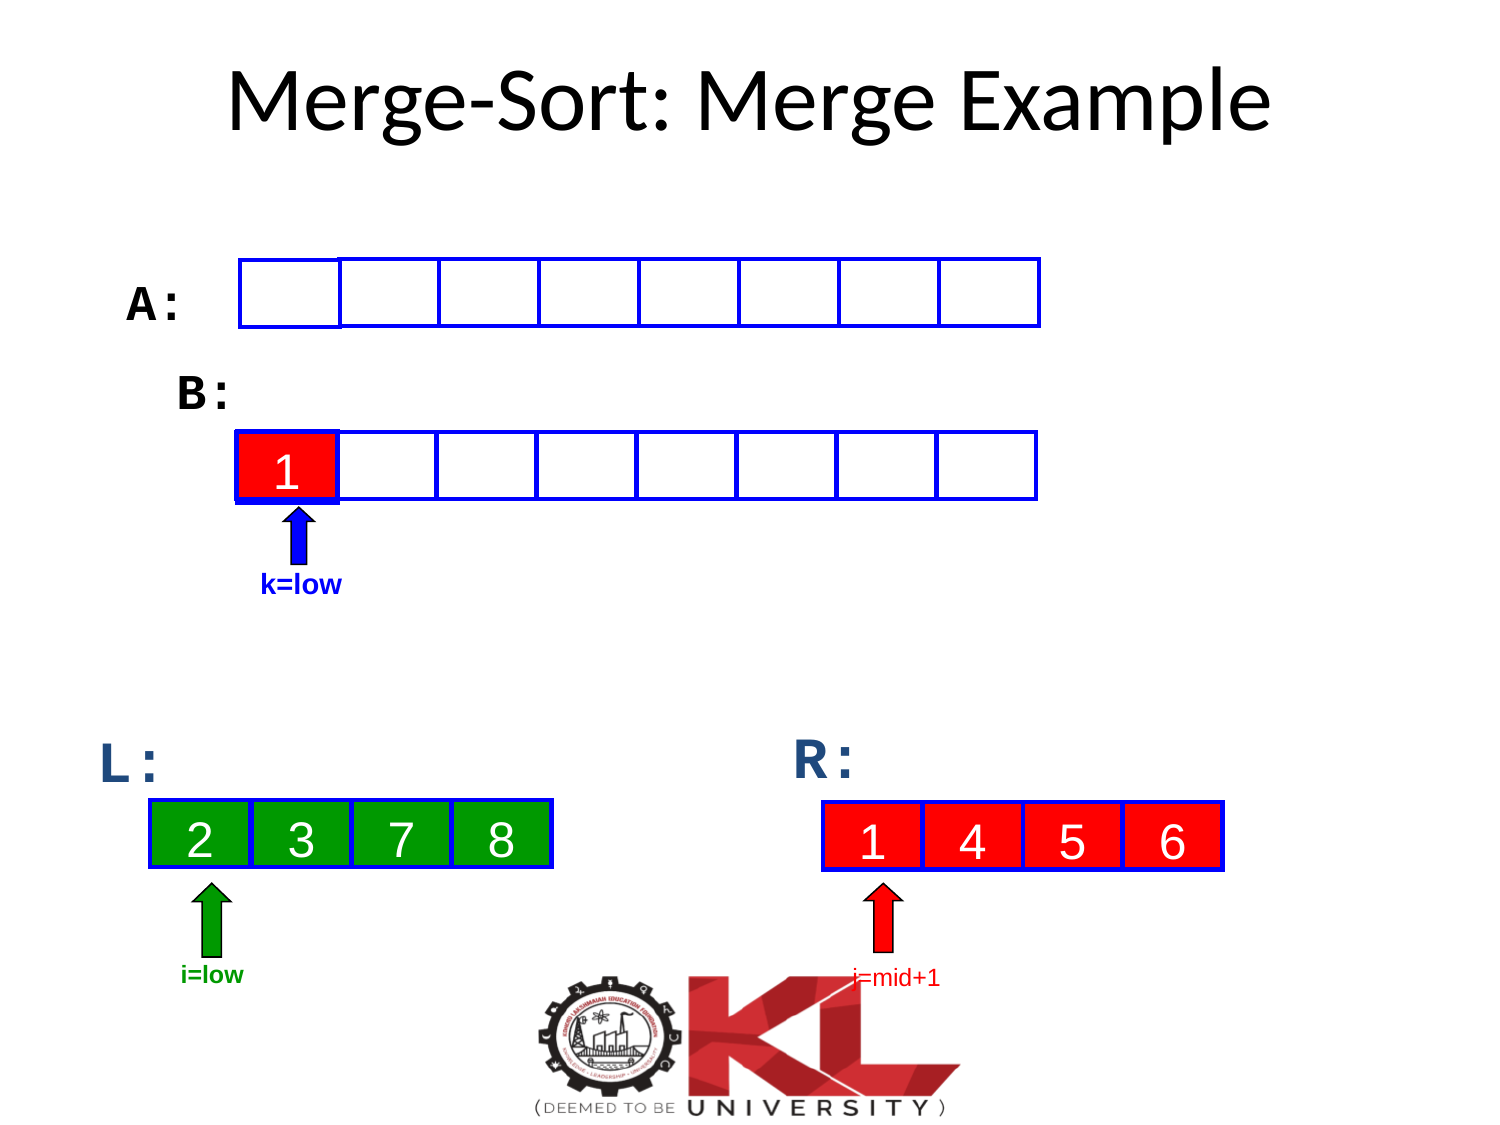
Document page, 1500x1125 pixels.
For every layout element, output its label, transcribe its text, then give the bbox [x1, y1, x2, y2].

text_box 5 [338, 431, 436, 500]
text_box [240, 258, 1040, 332]
text_box j=mid+1 [832, 954, 962, 1000]
text_box 14 [936, 431, 1037, 500]
text_box 10 [836, 431, 936, 500]
text_box 30 [636, 431, 736, 500]
text_box [237, 430, 338, 503]
text_box 2 [150, 799, 250, 868]
text_box A: [111, 262, 216, 338]
text_box 3 [251, 799, 351, 868]
text_box 1 [236, 431, 337, 500]
text_box [192, 883, 231, 957]
text_box [283, 507, 315, 565]
text_box R: [792, 712, 863, 798]
text_box 8 [451, 799, 552, 868]
text_box 15 [436, 431, 536, 500]
text_box 6 [1122, 802, 1223, 870]
picture [522, 962, 963, 1122]
text_box L: [96, 716, 167, 802]
text_box [864, 883, 903, 953]
text_box 1 [822, 802, 922, 870]
text_box 6 [736, 431, 836, 500]
text_box 7 [351, 799, 451, 868]
text_box k=low [240, 558, 363, 608]
text_box B: [161, 352, 266, 428]
text_box i=low [176, 951, 249, 996]
text_box 28 [536, 431, 636, 500]
title Merge-Sort: Merge Example [112, 0, 1388, 188]
text_box 5 [1022, 802, 1122, 870]
text_box 4 [922, 802, 1022, 870]
